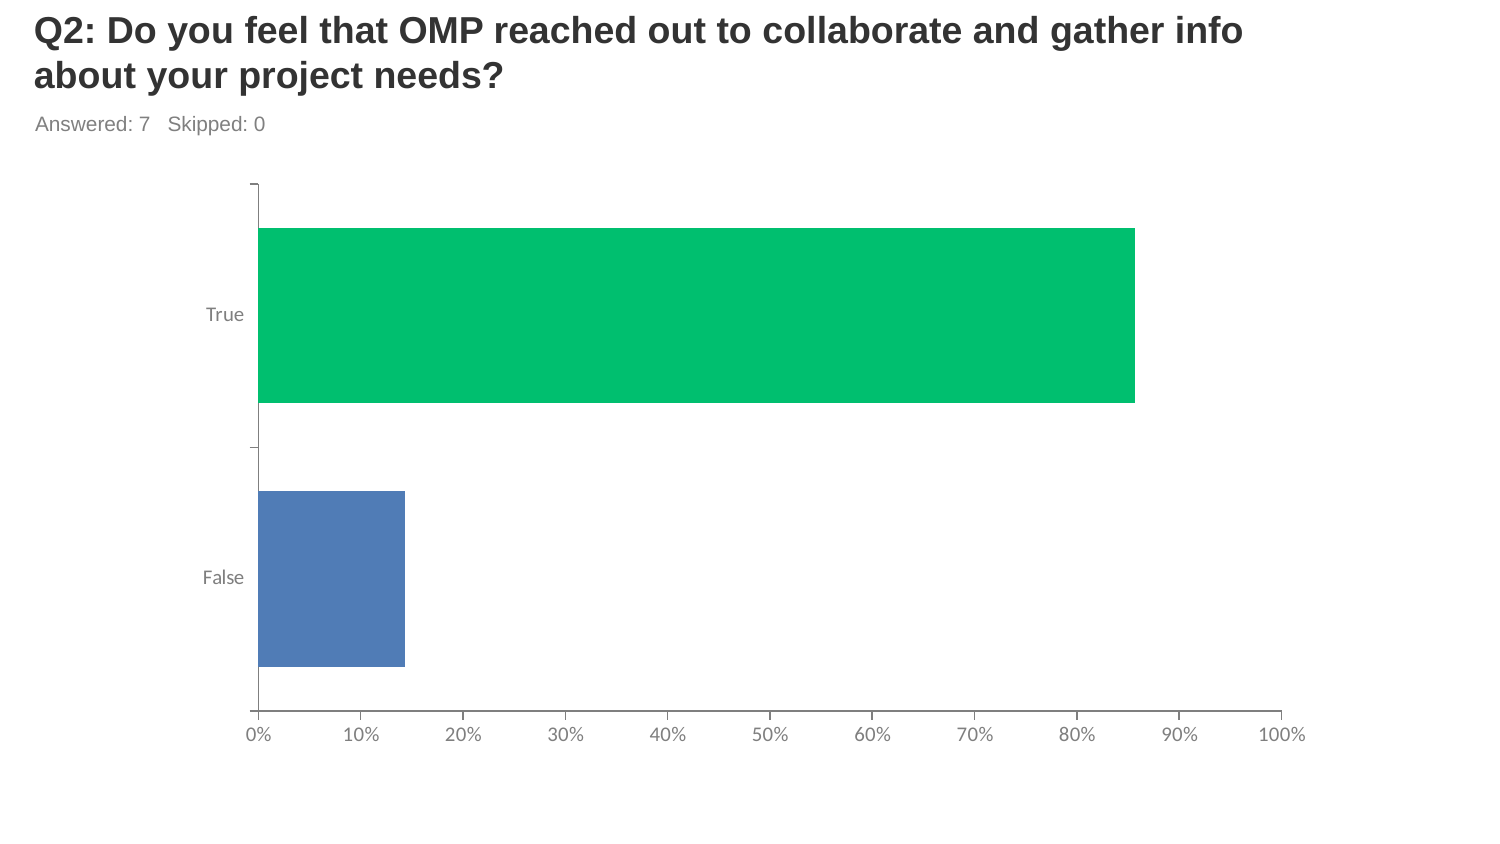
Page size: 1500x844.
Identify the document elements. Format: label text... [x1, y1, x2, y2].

list Answered: 7 Skipped: 0 [20, 102, 1371, 143]
title Q2: Do you feel that OMP reached out to collaborate and gather info about your project needs? [18, 13, 1369, 104]
chart [179, 171, 1329, 758]
